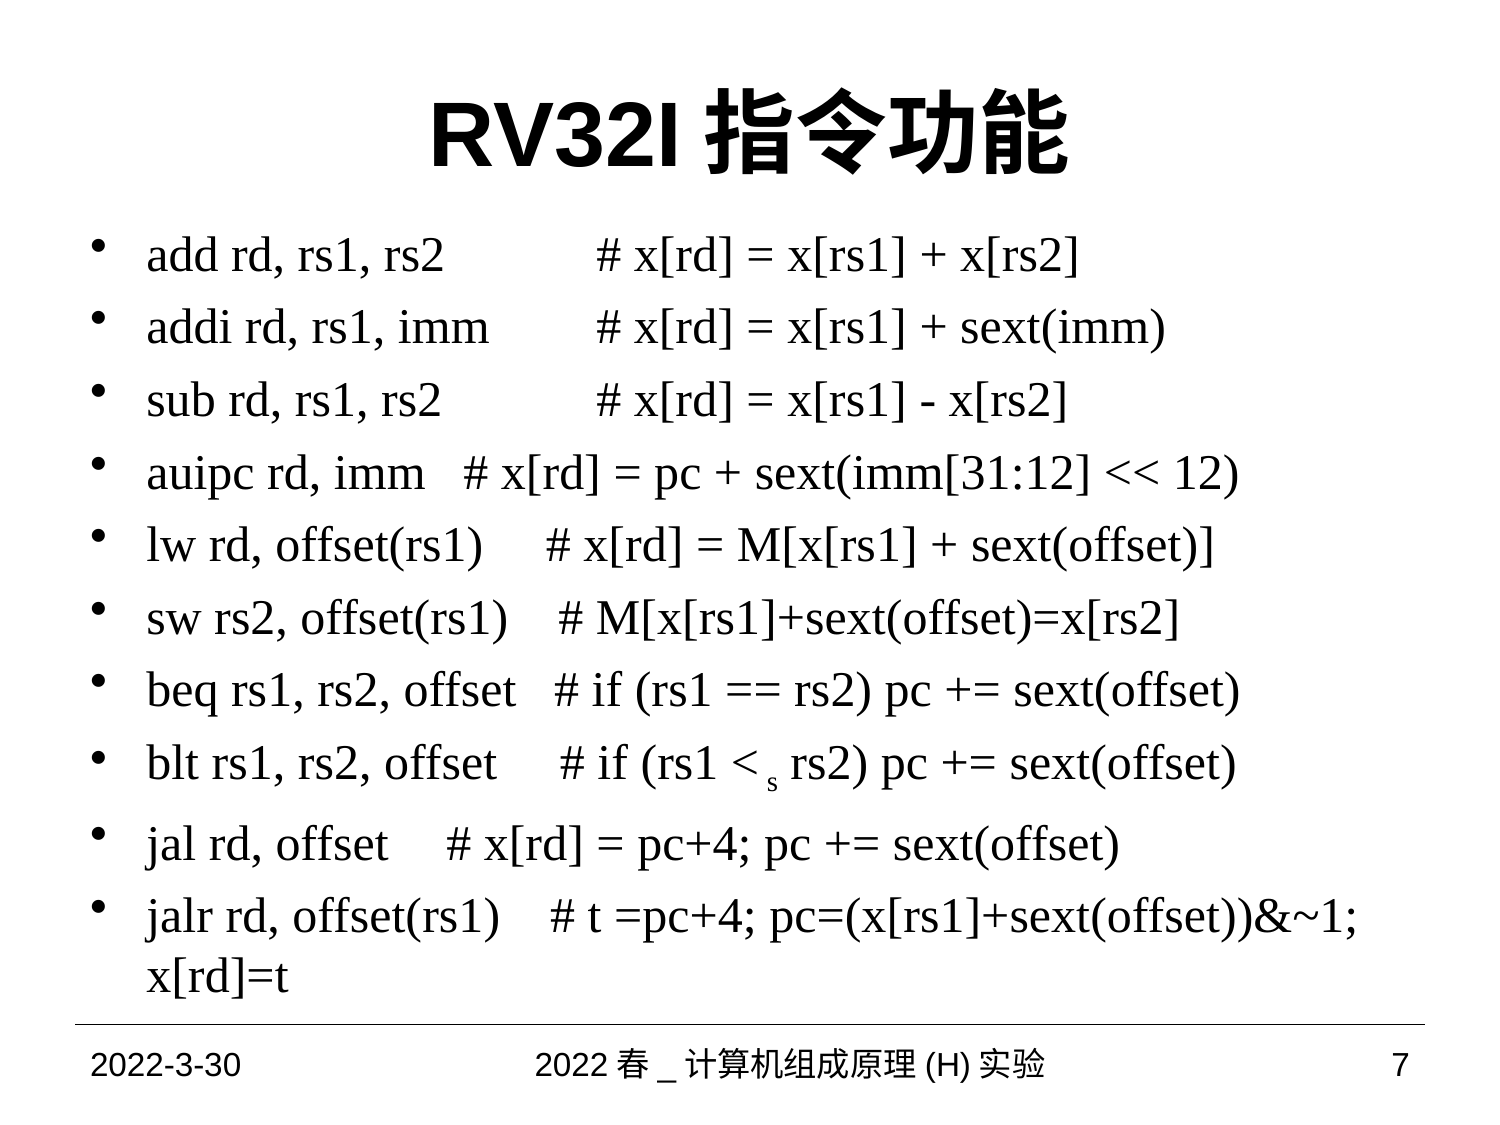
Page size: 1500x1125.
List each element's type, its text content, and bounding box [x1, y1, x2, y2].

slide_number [74, 1024, 424, 1103]
slide_number 7 [1162, 1024, 1426, 1103]
title RV32I指令功能 [75, 45, 1425, 214]
list add rd, rs1, rs2 # x[rd] = x[rs1] + x[rs2] addi rd, rs1, imm # x[rd] = x[rs1] + sext(imm) sub rd, rs1, rs2 # x[rd] = x[rs1] - x[rs2] auipc rd, imm # x[rd] = pc + sext(imm[31:12] << 12) lw rd, offset(rs1) # x[rd] = M[x[rs1] + sext(offset)] sw rs2, offset(rs1) # M[x[rs1]+sext(offset)=x[rs2] beq rs1, rs2, offset # if (rs1 == rs2) pc += sext(offset) blt rs1, rs2, offset # if (rs1 < s rs2) pc += sext(offset) jal rd, offset # x[rd] = pc+4; pc += sext(offset) jalr rd, offset(rs1) # t =pc+4; pc=(x[rs1]+sext(offset))&~1; x[rd]=t [75, 214, 1425, 1024]
footer 2022春_计算机组成原理(H)实验 [424, 1024, 1162, 1103]
